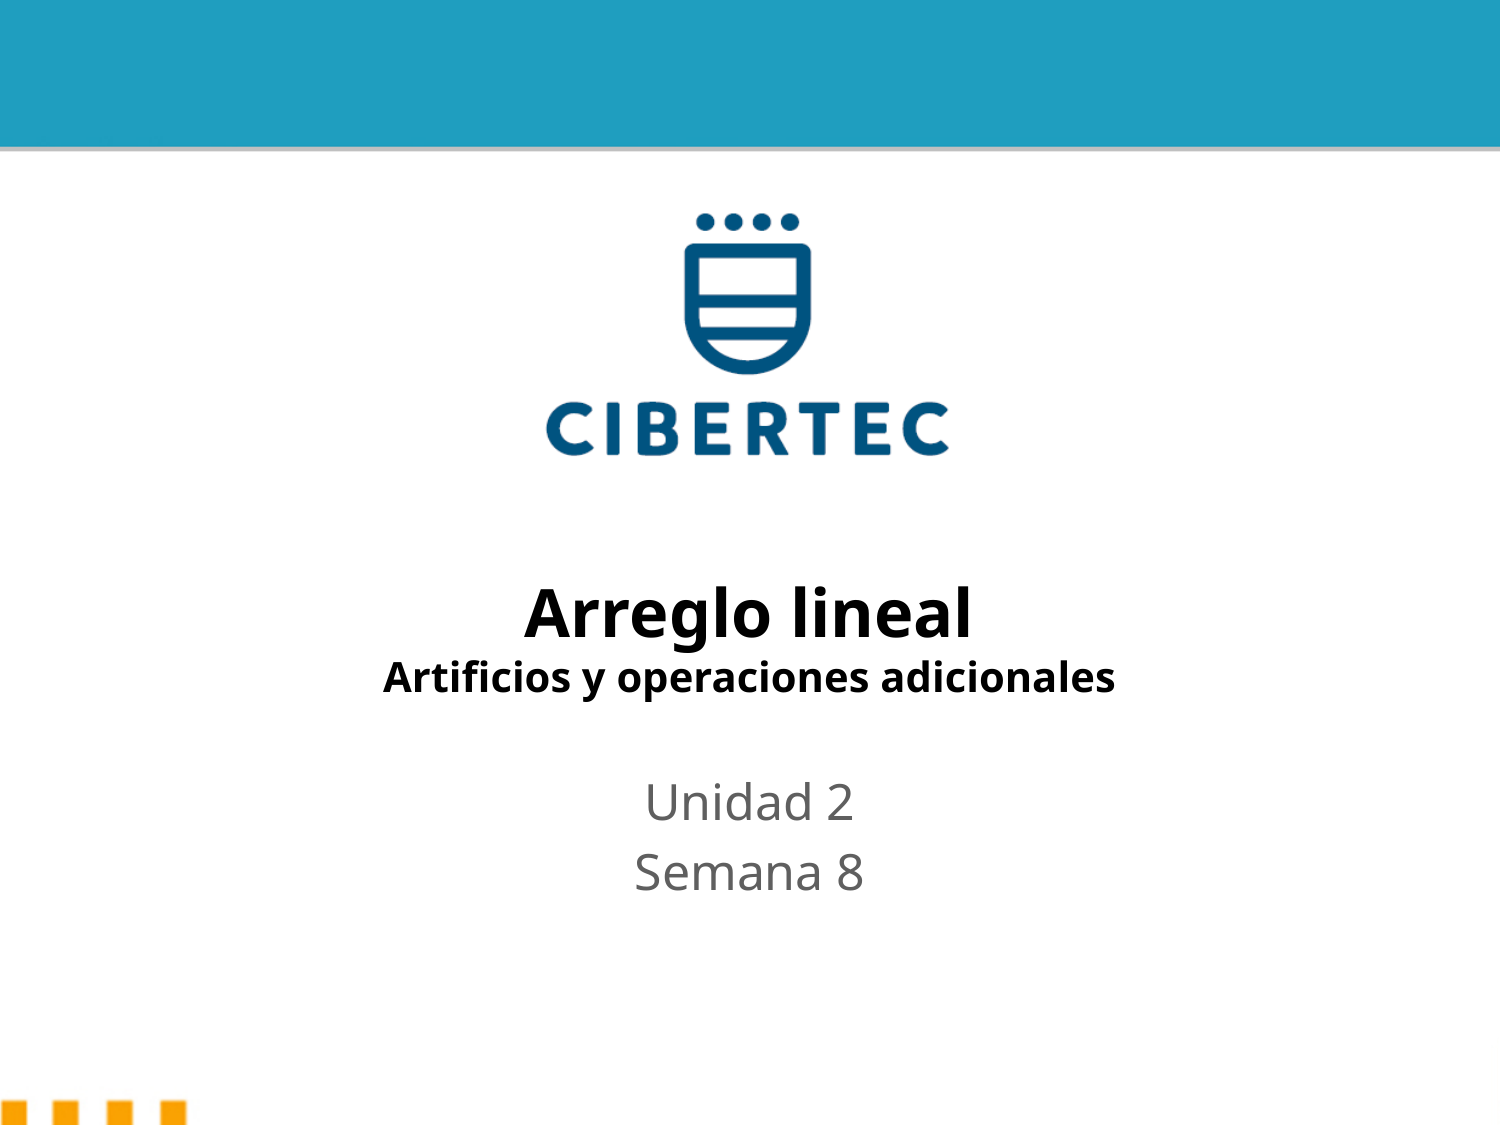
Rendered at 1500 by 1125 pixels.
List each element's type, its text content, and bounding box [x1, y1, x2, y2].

subtitle Unidad 2 Semana 8 [194, 763, 1306, 1000]
picture [0, 152, 1500, 1125]
title Arreglo lineal Artificios y operaciones adicionales [112, 527, 1388, 745]
picture [0, 0, 1500, 146]
